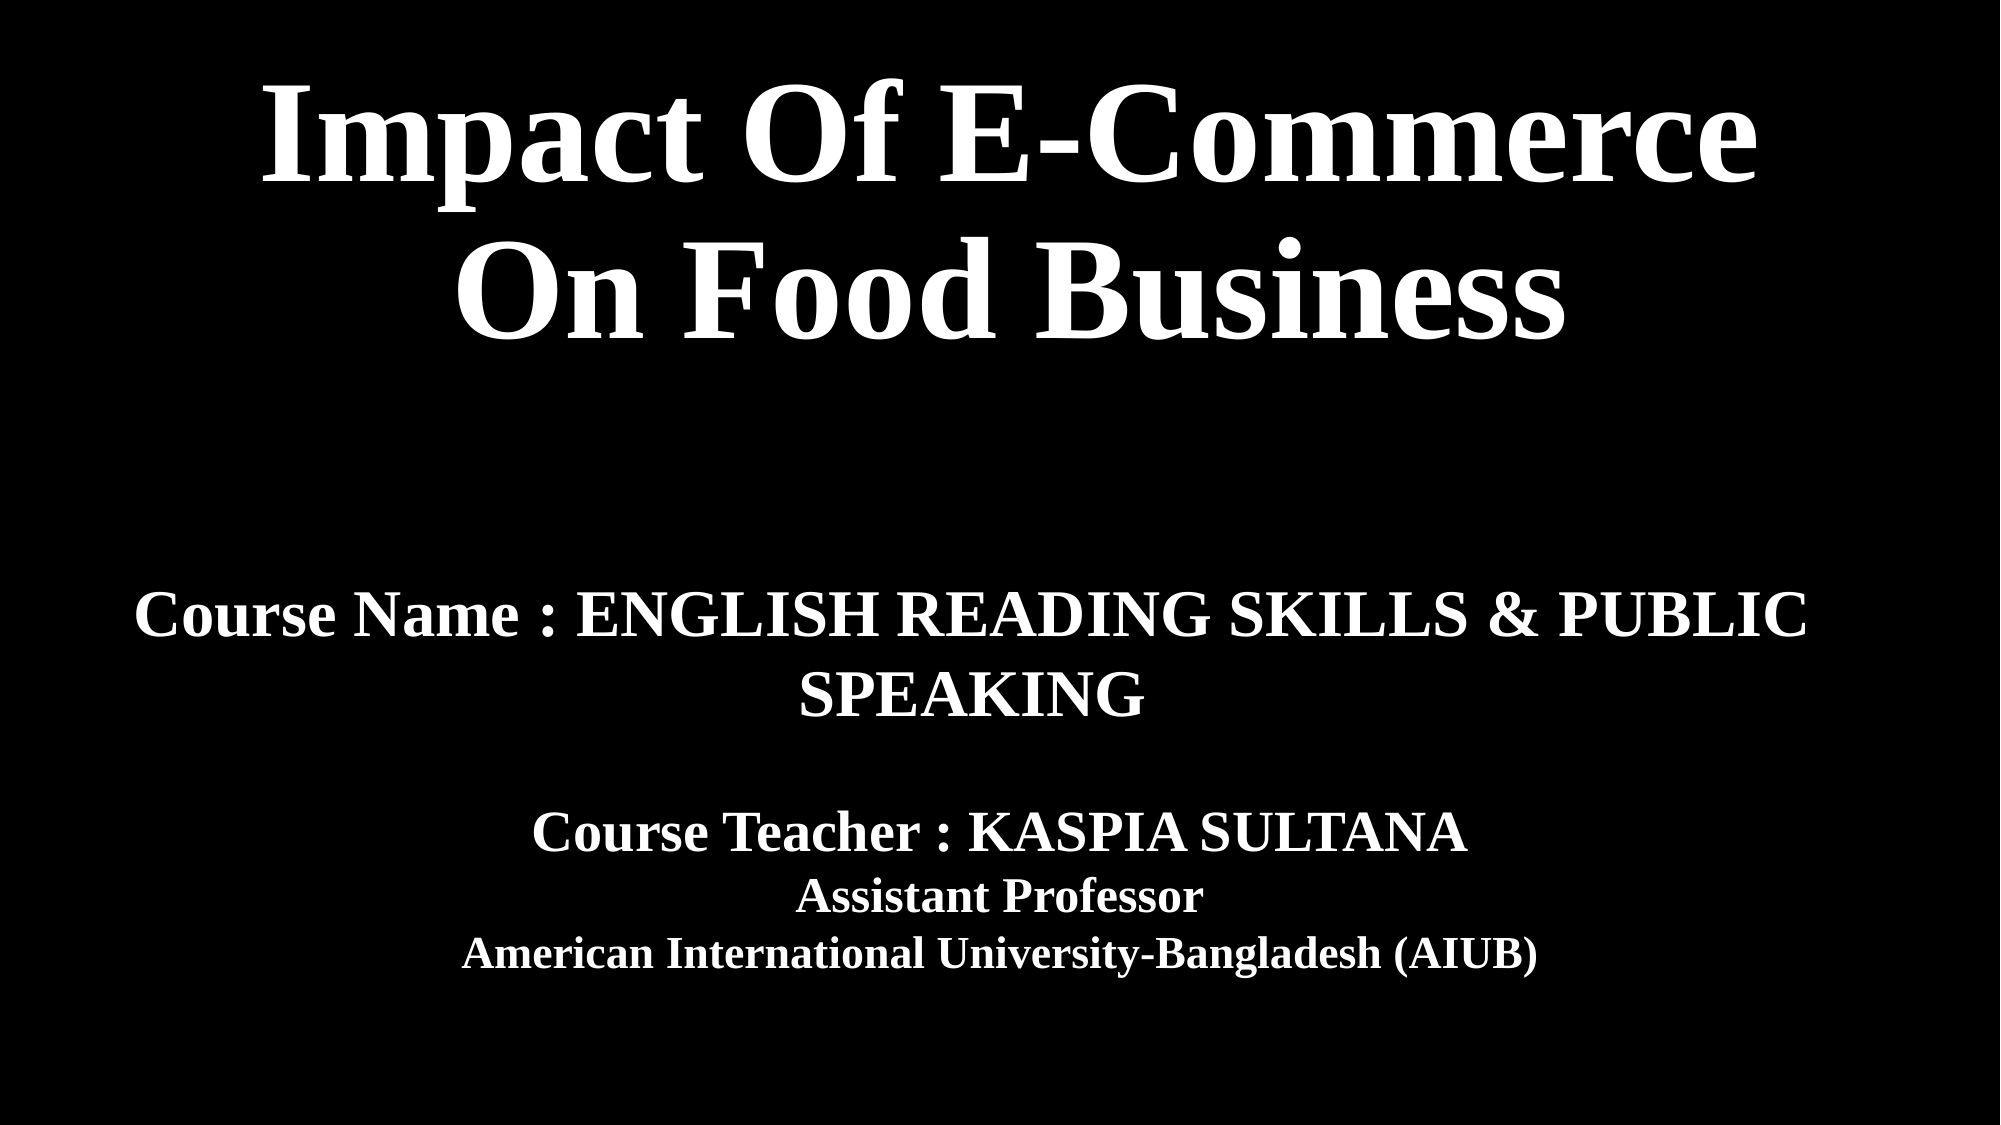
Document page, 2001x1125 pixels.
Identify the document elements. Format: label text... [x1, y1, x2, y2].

text_box Course Name : ENGLISH READING SKILLS & PUBLIC SPEAKING [89, 562, 1856, 738]
text_box Course Teacher : KASPIA SULTANA Assistant Professor American International University-Bangladesh (AIUB) [117, 785, 1883, 986]
title Impact Of E-Commerce On Food Business [150, 35, 1871, 391]
